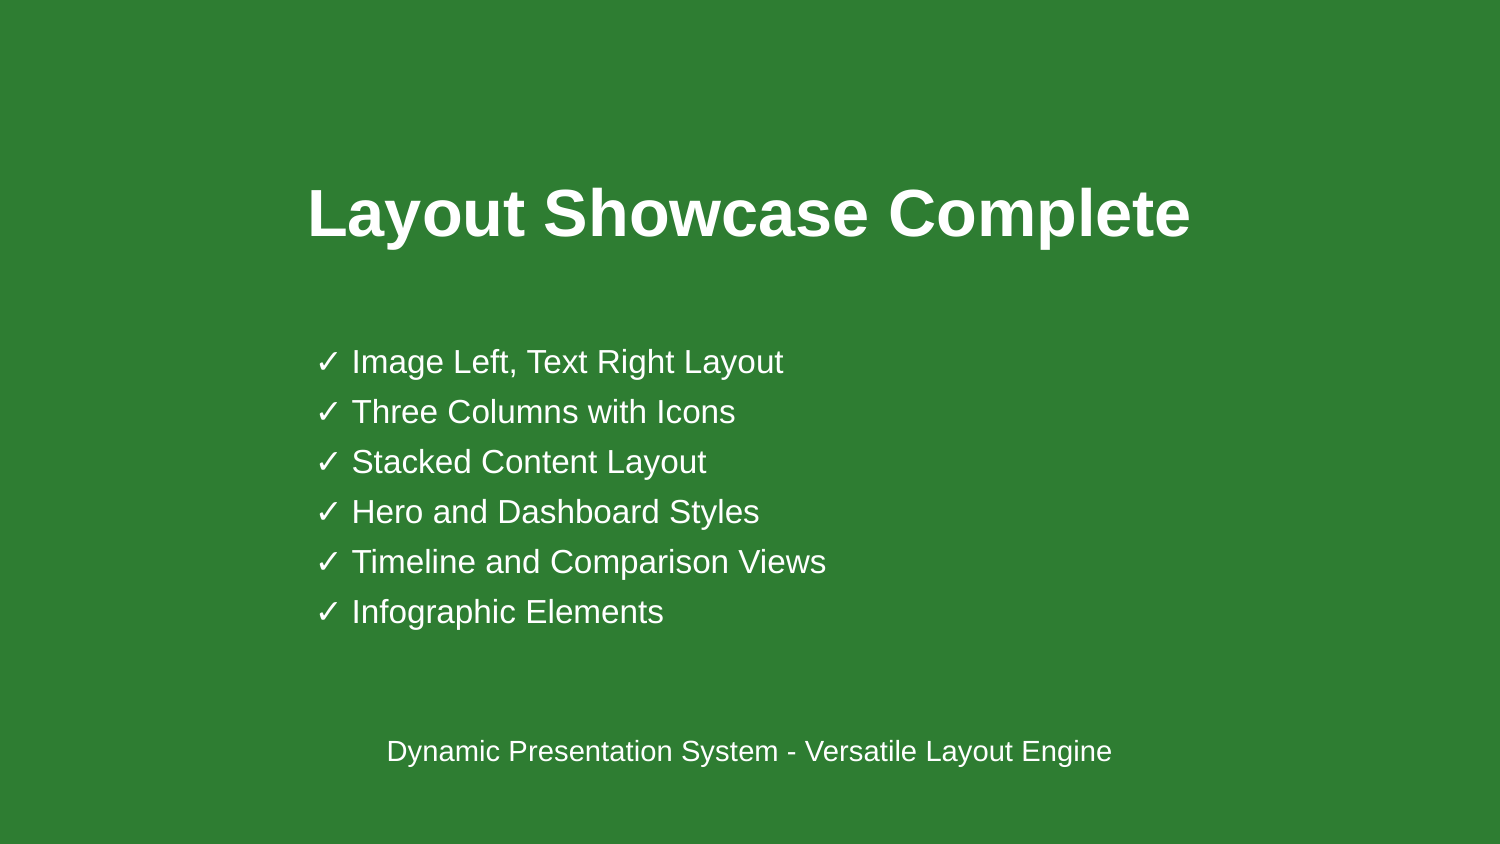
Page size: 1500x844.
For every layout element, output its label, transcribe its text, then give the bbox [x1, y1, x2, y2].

text_box Layout Showcase Complete [149, 149, 1350, 270]
text_box Dynamic Presentation System - Versatile Layout Engine [149, 719, 1350, 780]
text_box ✓ Image Left, Text Right Layout ✓ Three Columns with Icons ✓ Stacked Content Layout ✓ Hero and Dashboard Styles ✓ Timeline and Comparison Views ✓ Infographic Elements [299, 329, 1200, 630]
